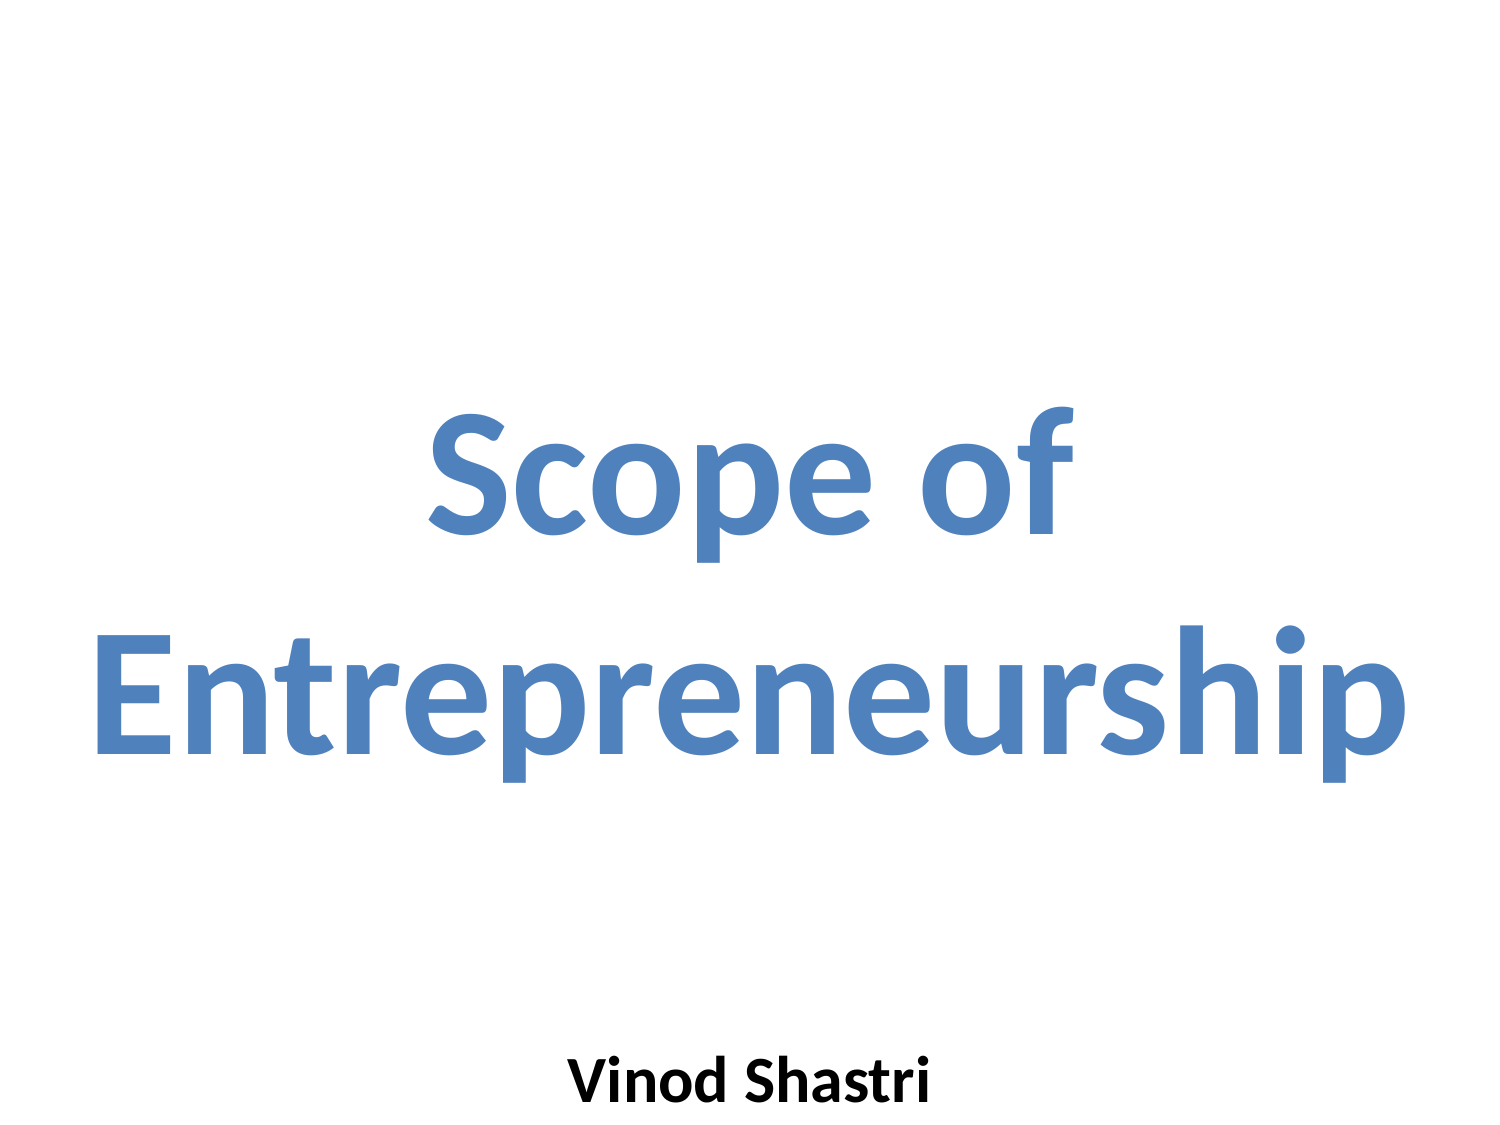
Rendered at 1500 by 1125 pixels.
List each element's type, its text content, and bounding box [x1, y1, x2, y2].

list Vinod Shastri [75, 382, 1425, 1125]
title Scope of Entrepreneurship [0, 362, 1500, 780]
